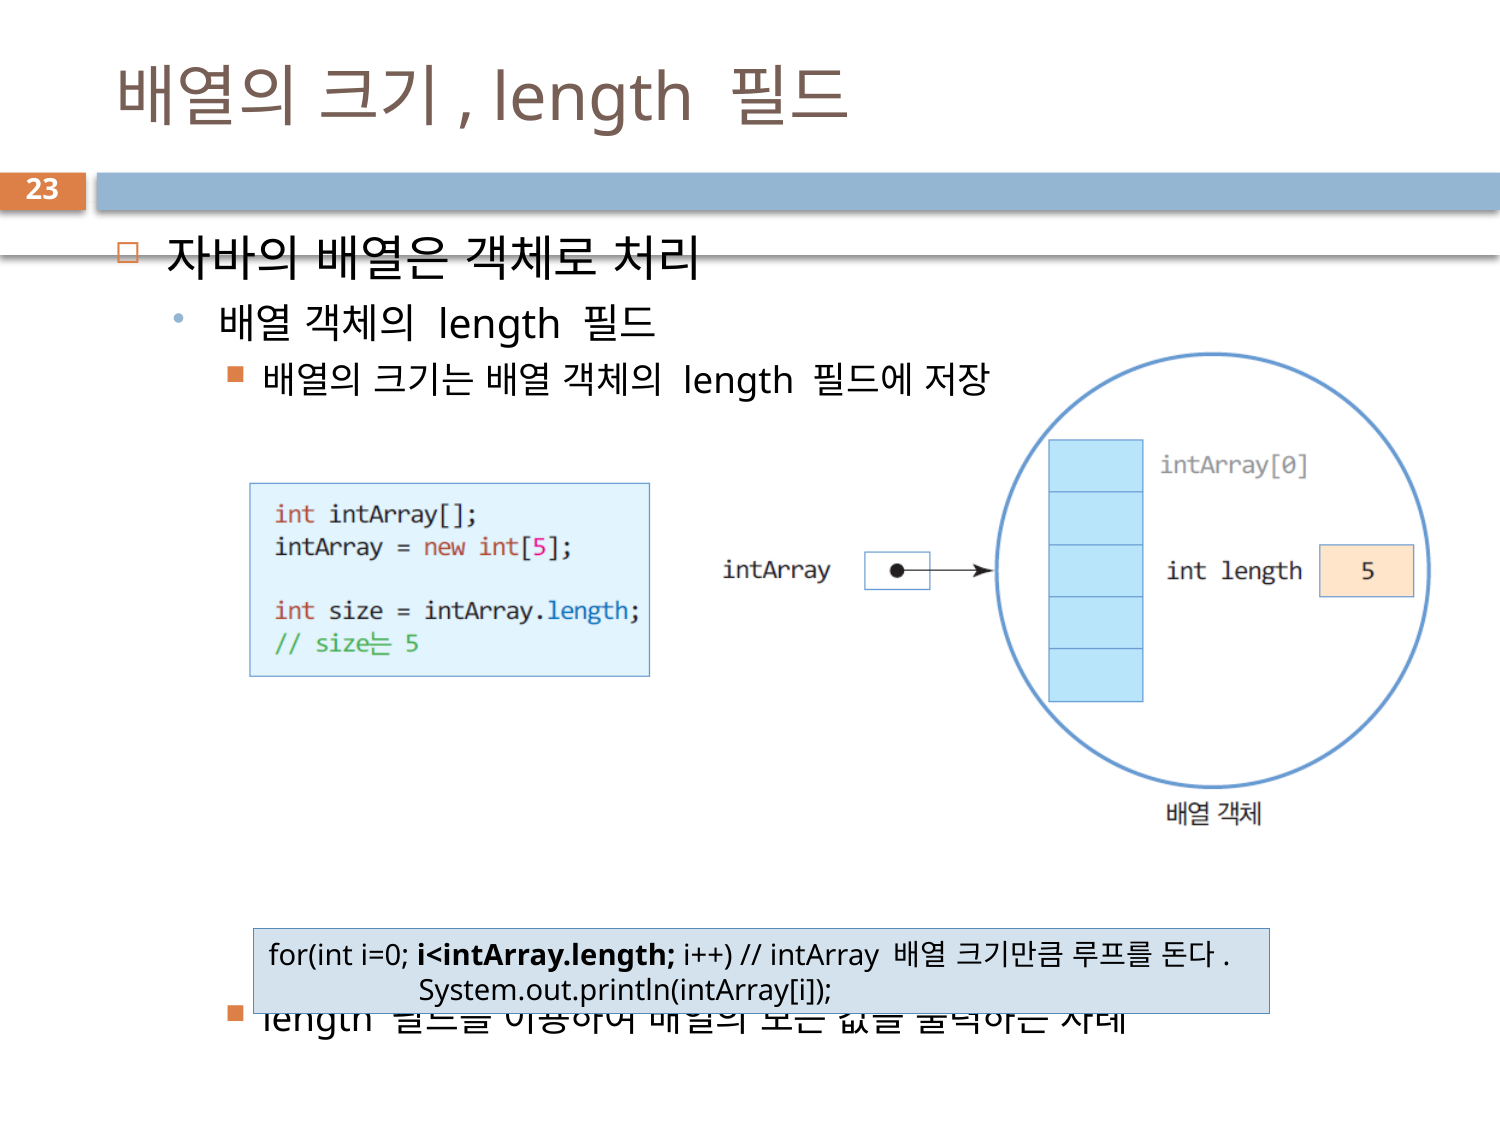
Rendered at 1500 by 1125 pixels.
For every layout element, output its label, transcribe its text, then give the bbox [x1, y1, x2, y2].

slide_number 23 [0, 170, 87, 211]
picture [235, 349, 1436, 841]
list 자바의 배열은 객체로 처리 배열 객체의 length 필드 배열의 크기는 배열 객체의 length 필드에 저장 length 필드를 이용하여 배열의 모든 값을 출력하는 사례 [100, 219, 1438, 1047]
title 배열의 크기, length 필드 [100, 37, 1438, 149]
text_box for(int i=0; i<intArray.length; i++) // intArray 배열 크기만큼 루프를 돈다. System.out.println(intArray[i]); [253, 928, 1270, 1014]
